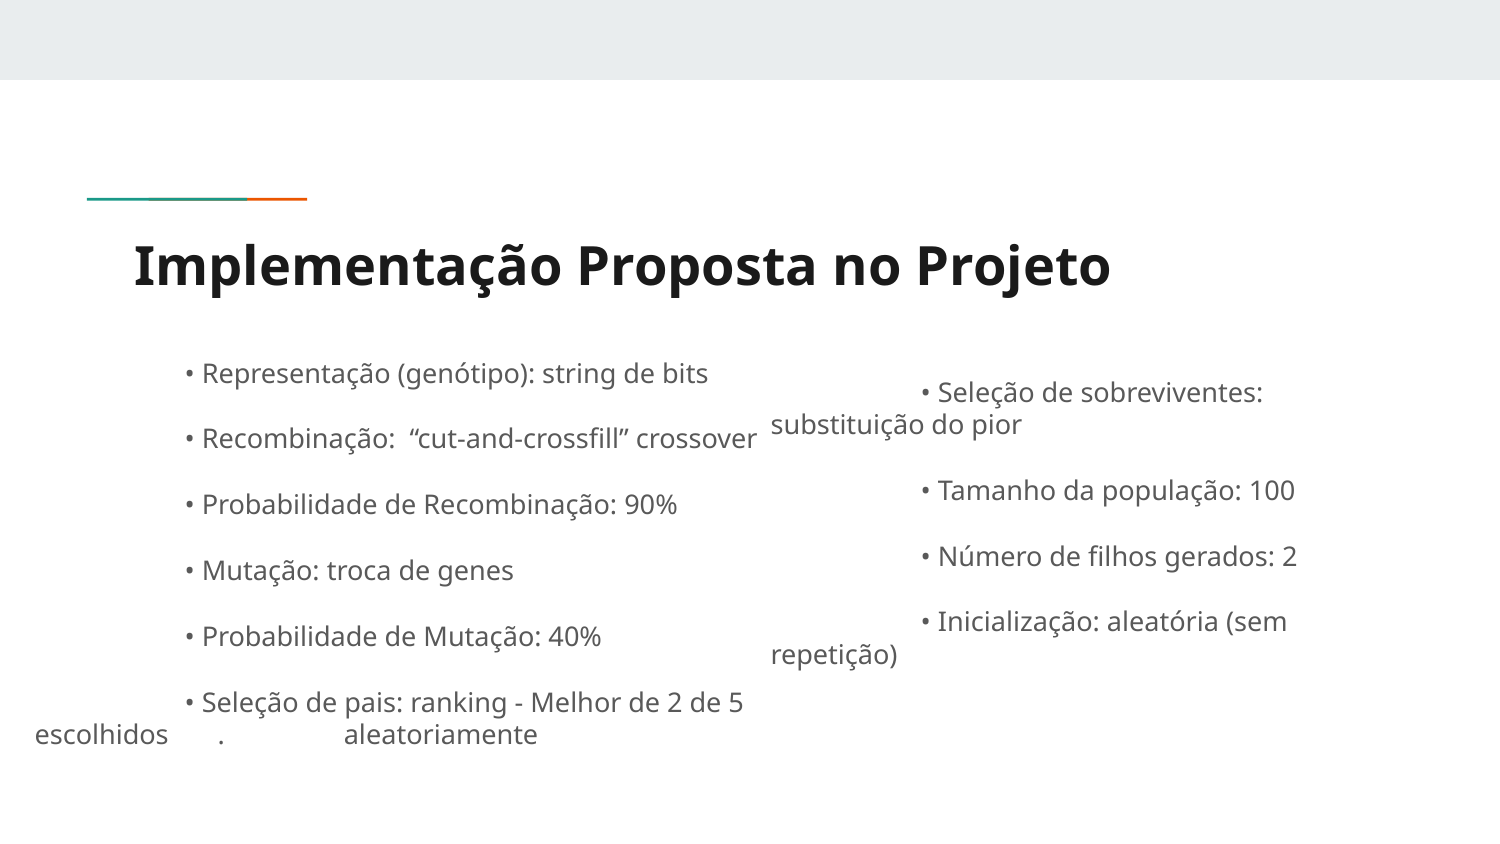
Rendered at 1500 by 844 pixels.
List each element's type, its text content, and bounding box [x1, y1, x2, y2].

list • Representação (genótipo): string de bits • Recombinação: “cut-and-crossfill” crossover • Probabilidade de Recombinação: 90% • Mutação: troca de genes • Probabilidade de Mutação: 40% • Seleção de pais: ranking - Melhor de 2 de 5 escolhidos . aleatoriamente [19, 341, 813, 712]
title Implementação Proposta no Projeto [119, 216, 1381, 305]
list • Seleção de sobreviventes: substituição do pior • Tamanho da população: 100 • Número de filhos gerados: 2 • Inicialização: aleatória (sem repetição) [755, 359, 1434, 731]
